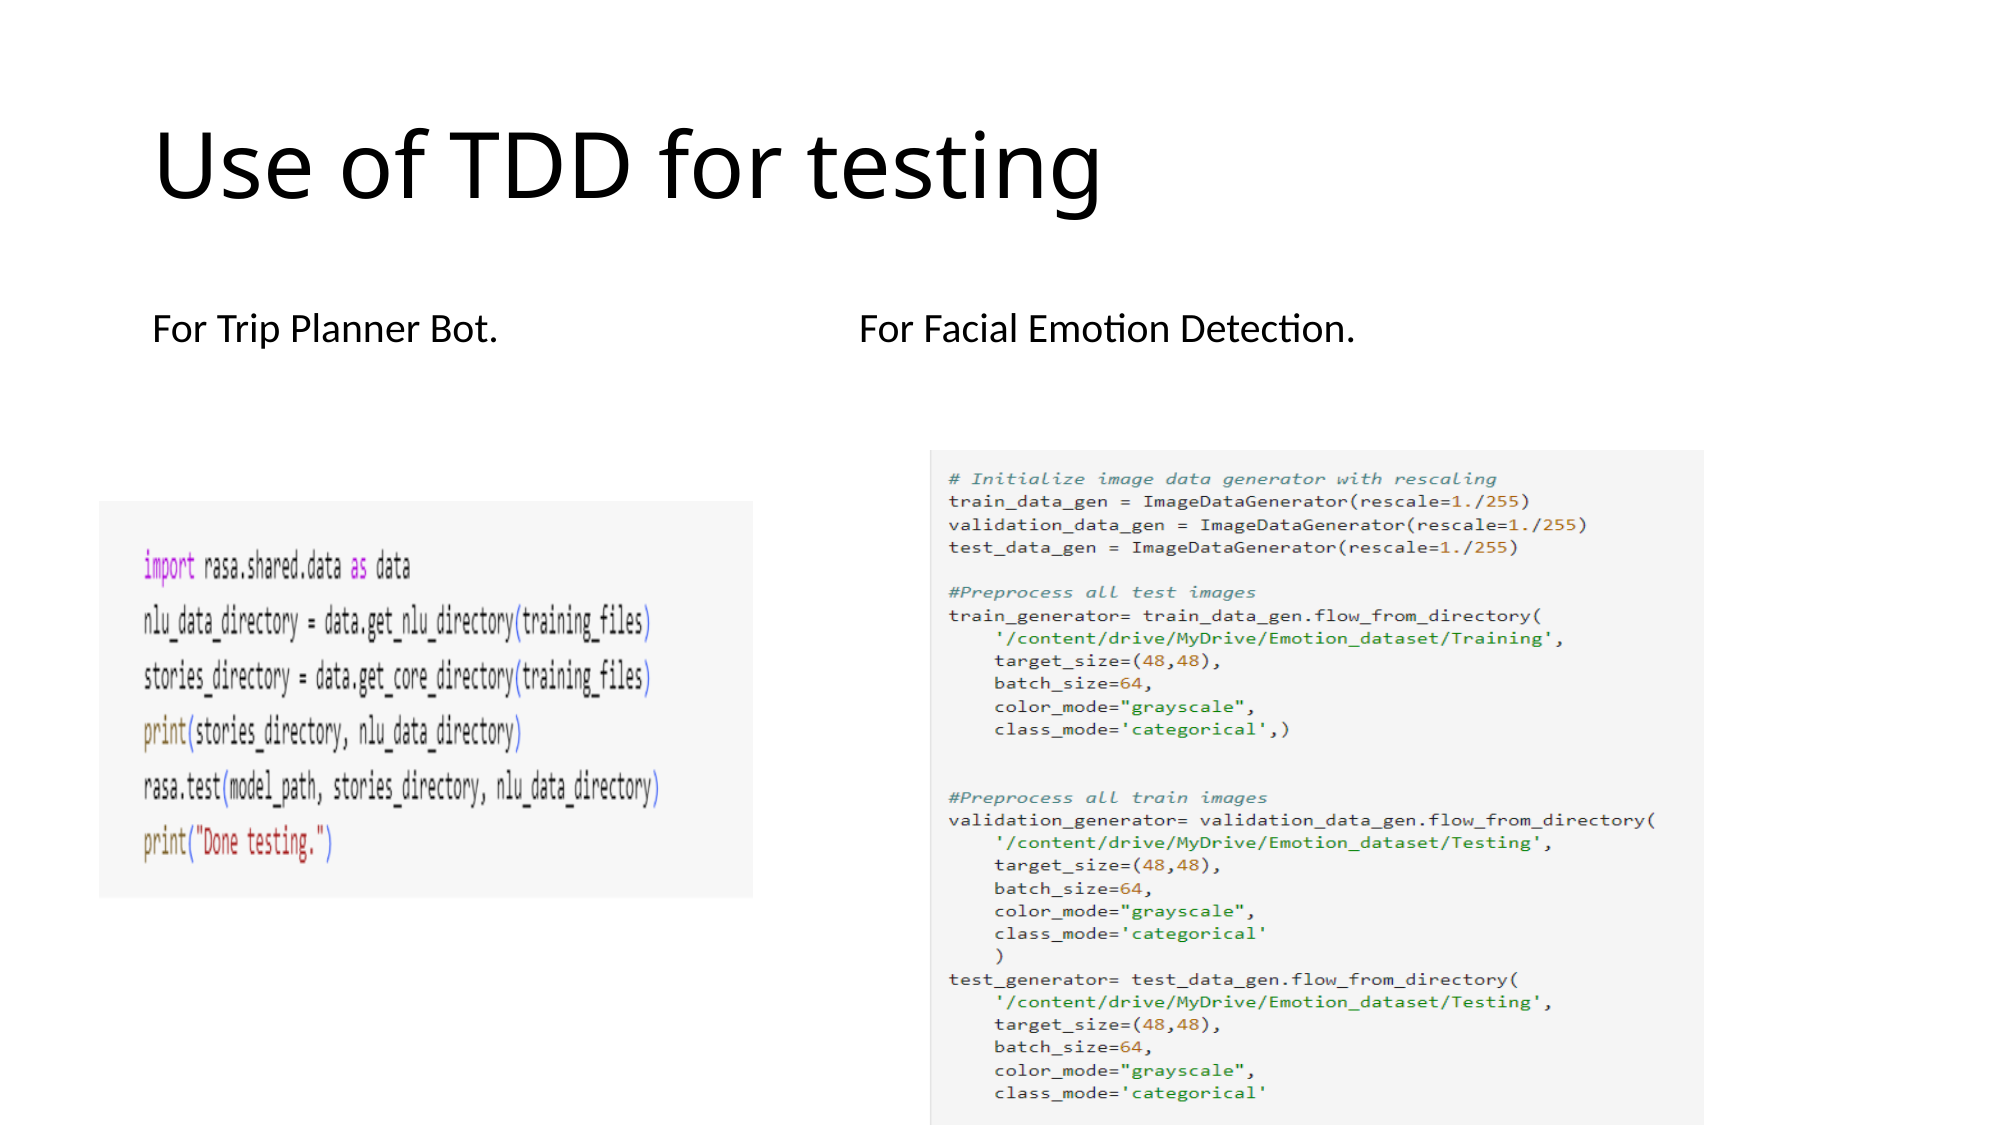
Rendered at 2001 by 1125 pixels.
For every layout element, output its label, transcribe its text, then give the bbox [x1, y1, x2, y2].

title Use of TDD for testing [137, 59, 1863, 278]
list For Trip Planner Bot. For Facial Emotion Detection. [137, 299, 1863, 1014]
picture [99, 501, 753, 913]
picture [911, 450, 1704, 1125]
